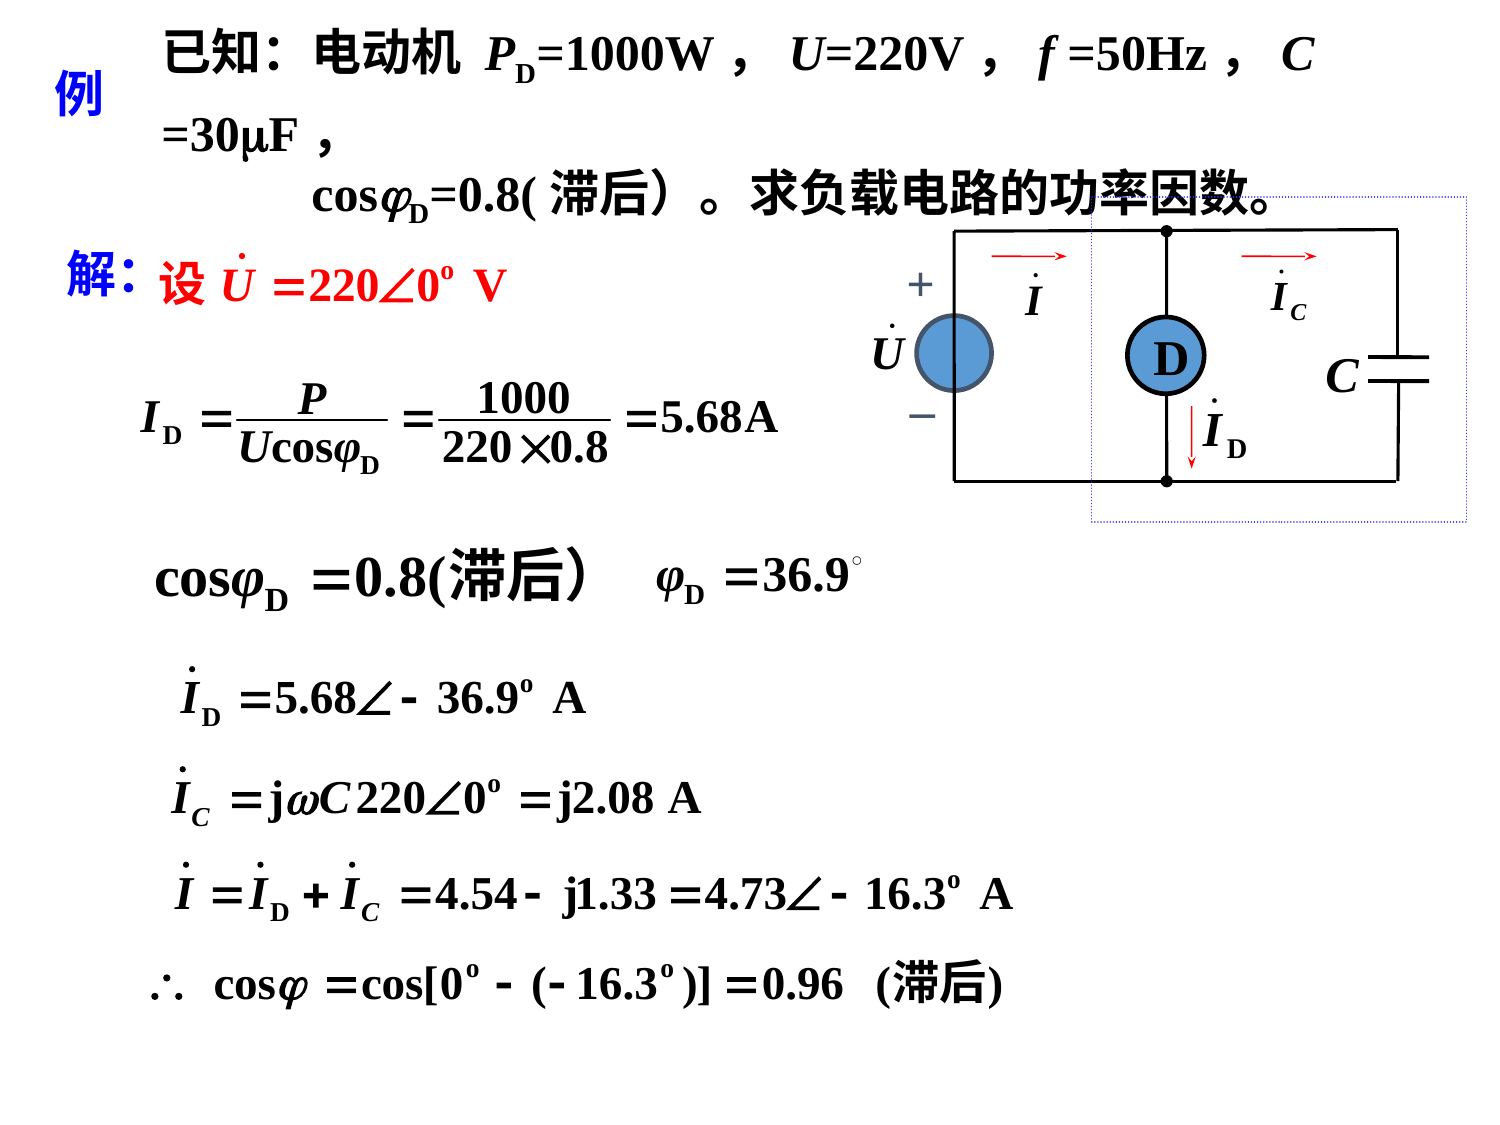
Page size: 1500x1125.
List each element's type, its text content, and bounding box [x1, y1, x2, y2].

text_box 解： [52, 234, 182, 310]
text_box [865, 196, 1467, 522]
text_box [161, 762, 713, 838]
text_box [160, 662, 594, 738]
text_box 例 [39, 55, 120, 131]
text_box 已知：电动机 PD=1000W，U=220V，f =50Hz，C =30F， cosD=0.8(滞后）。求负载电路的功率因数。 [146, 0, 1455, 237]
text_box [147, 538, 609, 621]
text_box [72, 366, 788, 484]
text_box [649, 537, 870, 613]
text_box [146, 947, 1012, 1019]
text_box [153, 249, 515, 316]
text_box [165, 858, 1023, 933]
